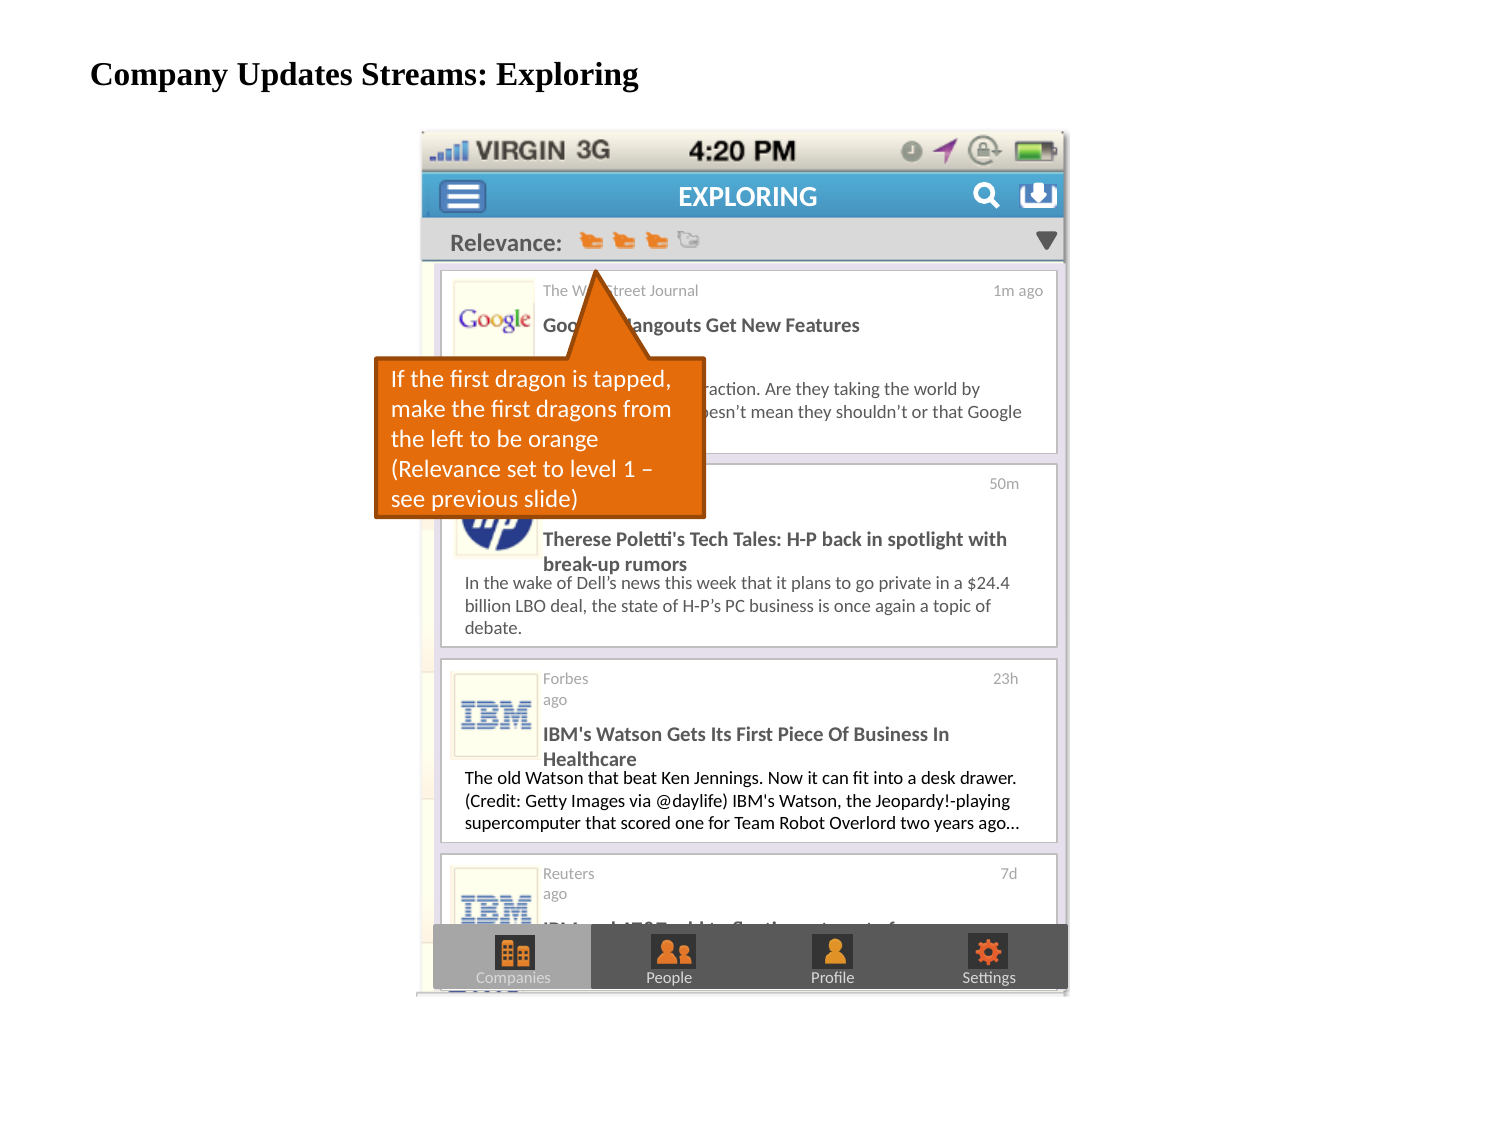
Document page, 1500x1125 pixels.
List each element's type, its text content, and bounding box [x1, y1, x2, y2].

picture [416, 124, 1070, 1001]
text_box Company Updates Streams: Exploring [75, 45, 775, 101]
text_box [990, 198, 999, 208]
text_box If the first dragon is tapped, make the first dragons from the left to be orange (Relevance set to level 1 – see previous slide) [374, 356, 411, 520]
